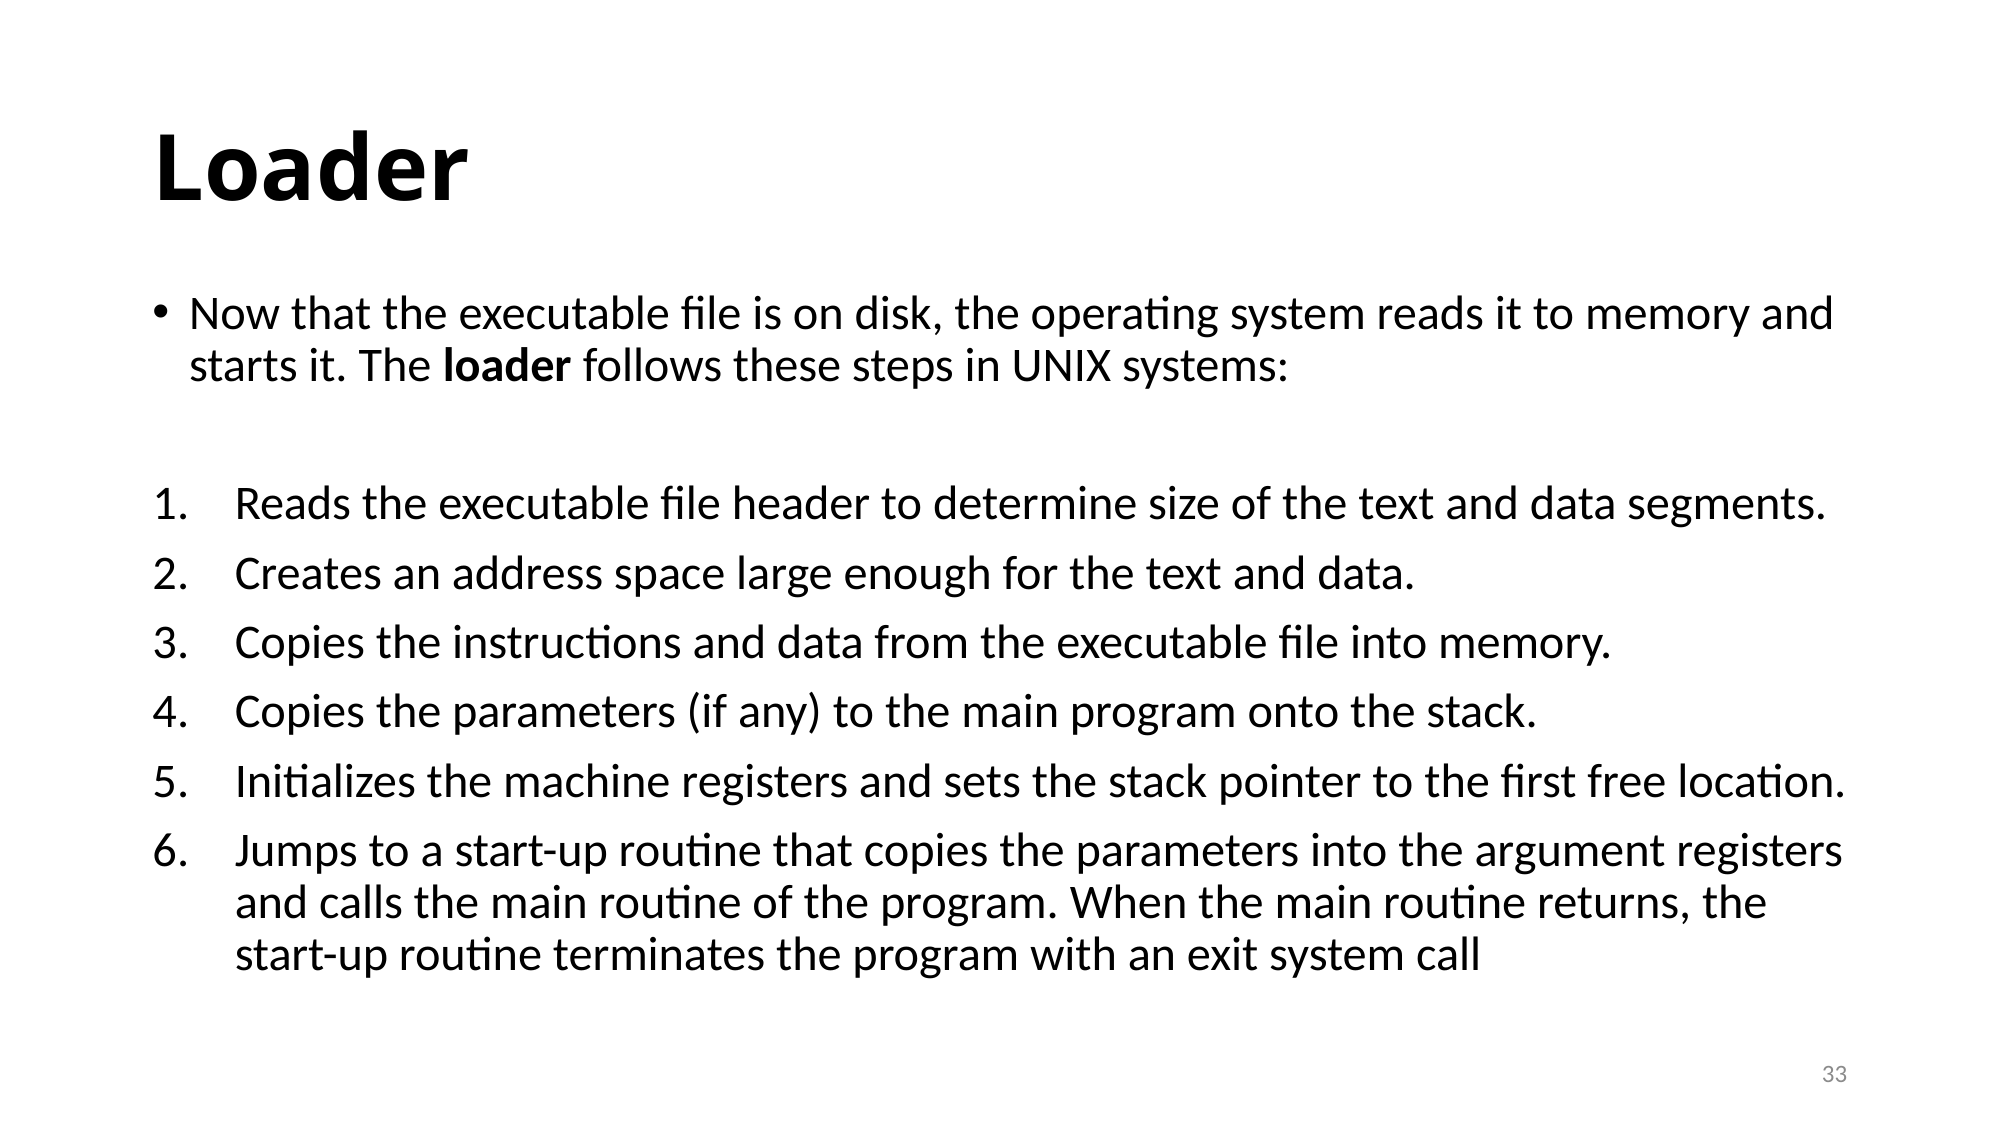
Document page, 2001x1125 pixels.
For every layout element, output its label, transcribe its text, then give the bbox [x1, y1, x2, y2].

list Now that the executable file is on disk, the operating system reads it to memory and starts it. The loader follows these steps in UNIX systems: Reads the executable file header to determine size of the text and data segments. Creates an address space large enough for the text and data. Copies the instructions and data from the executable file into memory. Copies the parameters (if any) to the main program onto the stack. Initializes the machine registers and sets the stack pointer to the first free location. Jumps to a start-up routine that copies the parameters into the argument registers and calls the main routine of the program. When the main routine returns, the start-up routine terminates the program with an exit system call [137, 279, 1880, 1073]
title Loader [137, 62, 1863, 279]
slide_number 33 [1412, 1042, 1863, 1103]
